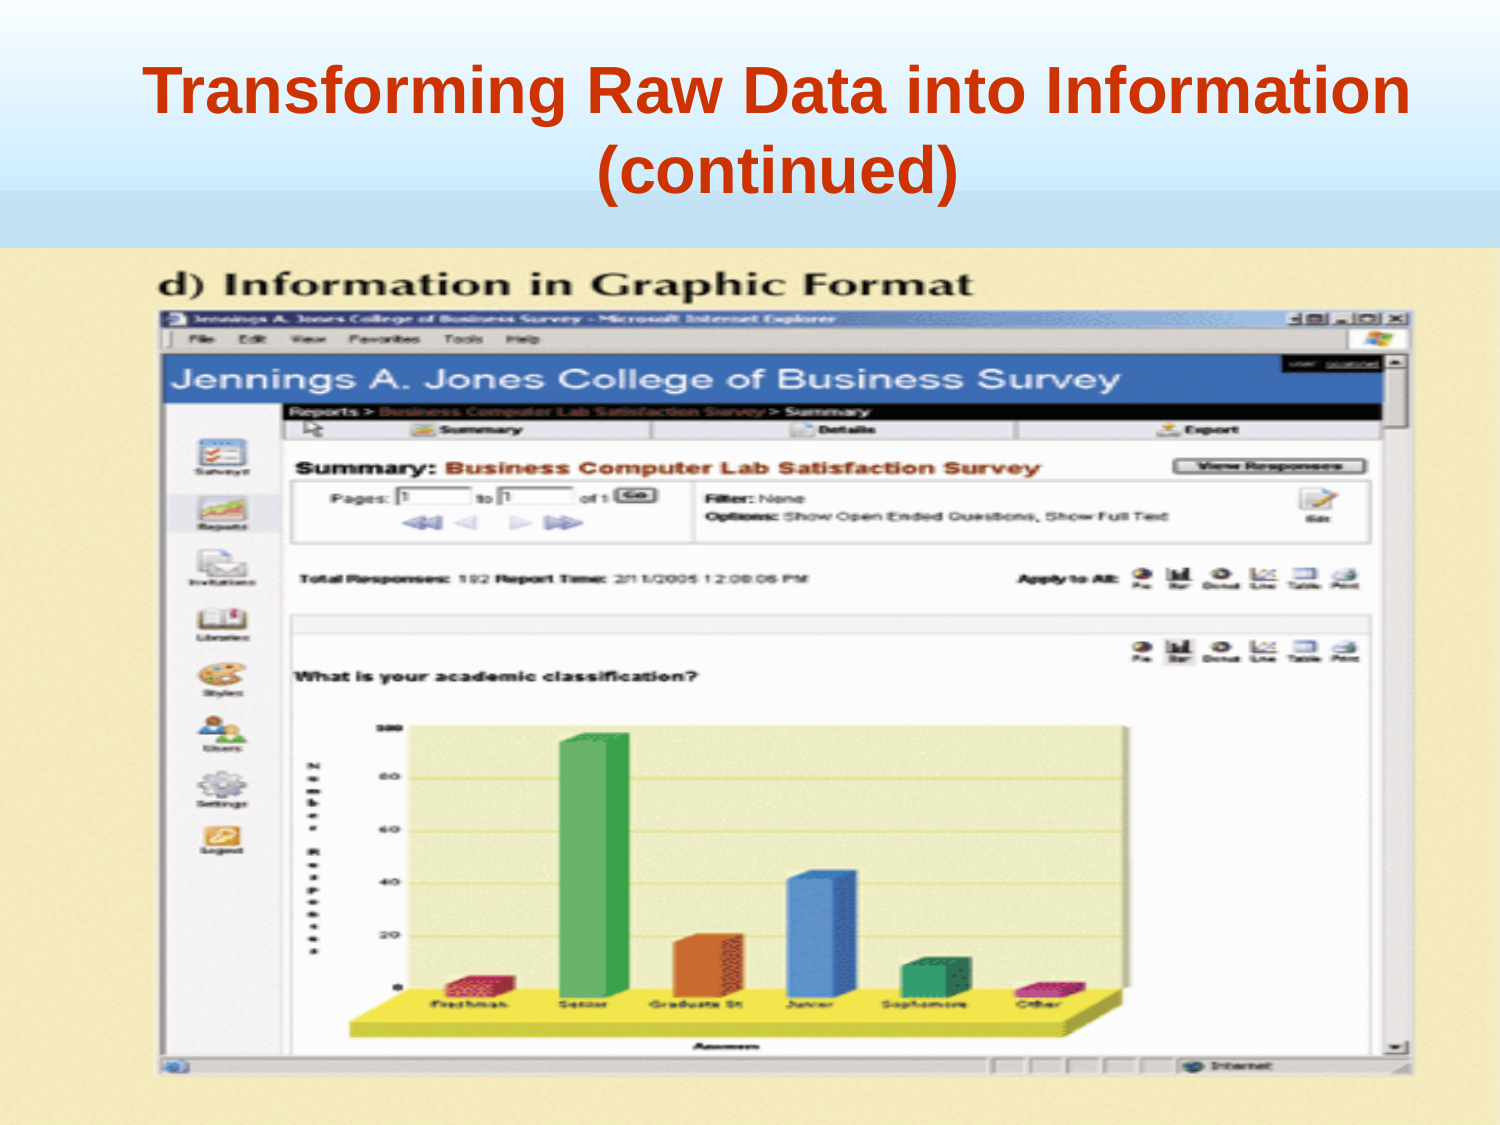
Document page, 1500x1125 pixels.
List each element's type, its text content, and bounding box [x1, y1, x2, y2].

title Transforming Raw Data into Information (continued) [115, 114, 1441, 215]
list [0, 247, 1500, 1125]
